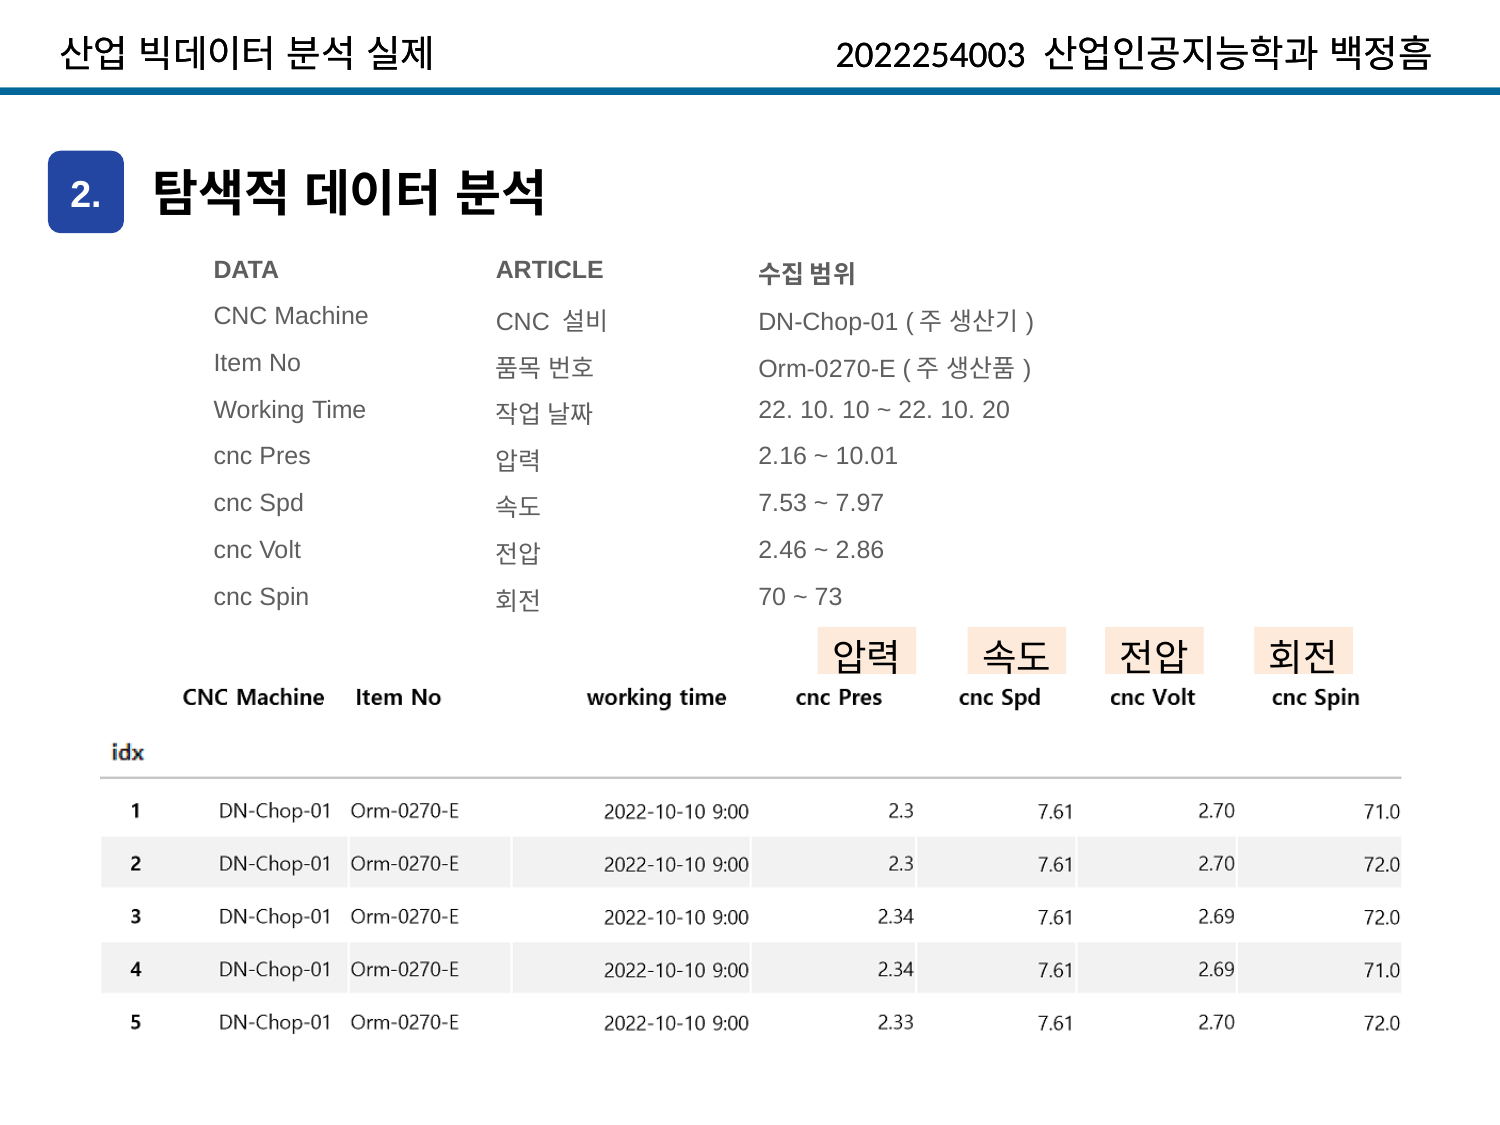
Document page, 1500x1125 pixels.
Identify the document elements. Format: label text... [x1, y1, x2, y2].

table_cell 7.53 ~ 7.97 [750, 480, 1295, 526]
text_box 탐색적 데이터 분석 [149, 162, 663, 222]
picture [99, 674, 1414, 1051]
text_box 압력 [817, 626, 917, 673]
table_header 수집 범위 [750, 246, 1295, 293]
table_cell 70 ~ 73 [750, 573, 1295, 620]
table_header ARTICLE [488, 246, 750, 293]
table_cell 2.16 ~ 10.01 [750, 433, 1295, 480]
text_box 전압 [1105, 626, 1204, 673]
table_cell CNC Machine [205, 293, 488, 340]
text_box 속도 [967, 626, 1067, 673]
table_cell cnc Pres [205, 433, 488, 480]
text_box 2. [47, 150, 124, 234]
table_header DATA [205, 246, 488, 293]
table_cell cnc Spd [205, 480, 488, 526]
table_cell cnc Volt [205, 526, 488, 573]
table_cell Working Time [205, 386, 488, 433]
text_box 회전 [1254, 626, 1353, 673]
table_cell cnc Spin [205, 573, 488, 620]
table_cell DN-Chop-01 (주 생산기) [750, 293, 1295, 340]
table_cell Item No [205, 340, 488, 386]
table_cell 전압 [488, 526, 750, 573]
table_cell 압력 [488, 433, 750, 480]
table_cell 작업 날짜 [488, 386, 750, 433]
table_cell 회전 [488, 573, 750, 620]
table_cell 22. 10. 10 ~ 22. 10. 20 [750, 386, 1295, 433]
table_cell 2.46 ~ 2.86 [750, 526, 1295, 573]
table_cell Orm-0270-E (주 생산품) [750, 340, 1295, 386]
table_cell 속도 [488, 480, 750, 526]
table_cell CNC 설비 [488, 293, 750, 340]
table_cell 품목 번호 [488, 340, 750, 386]
